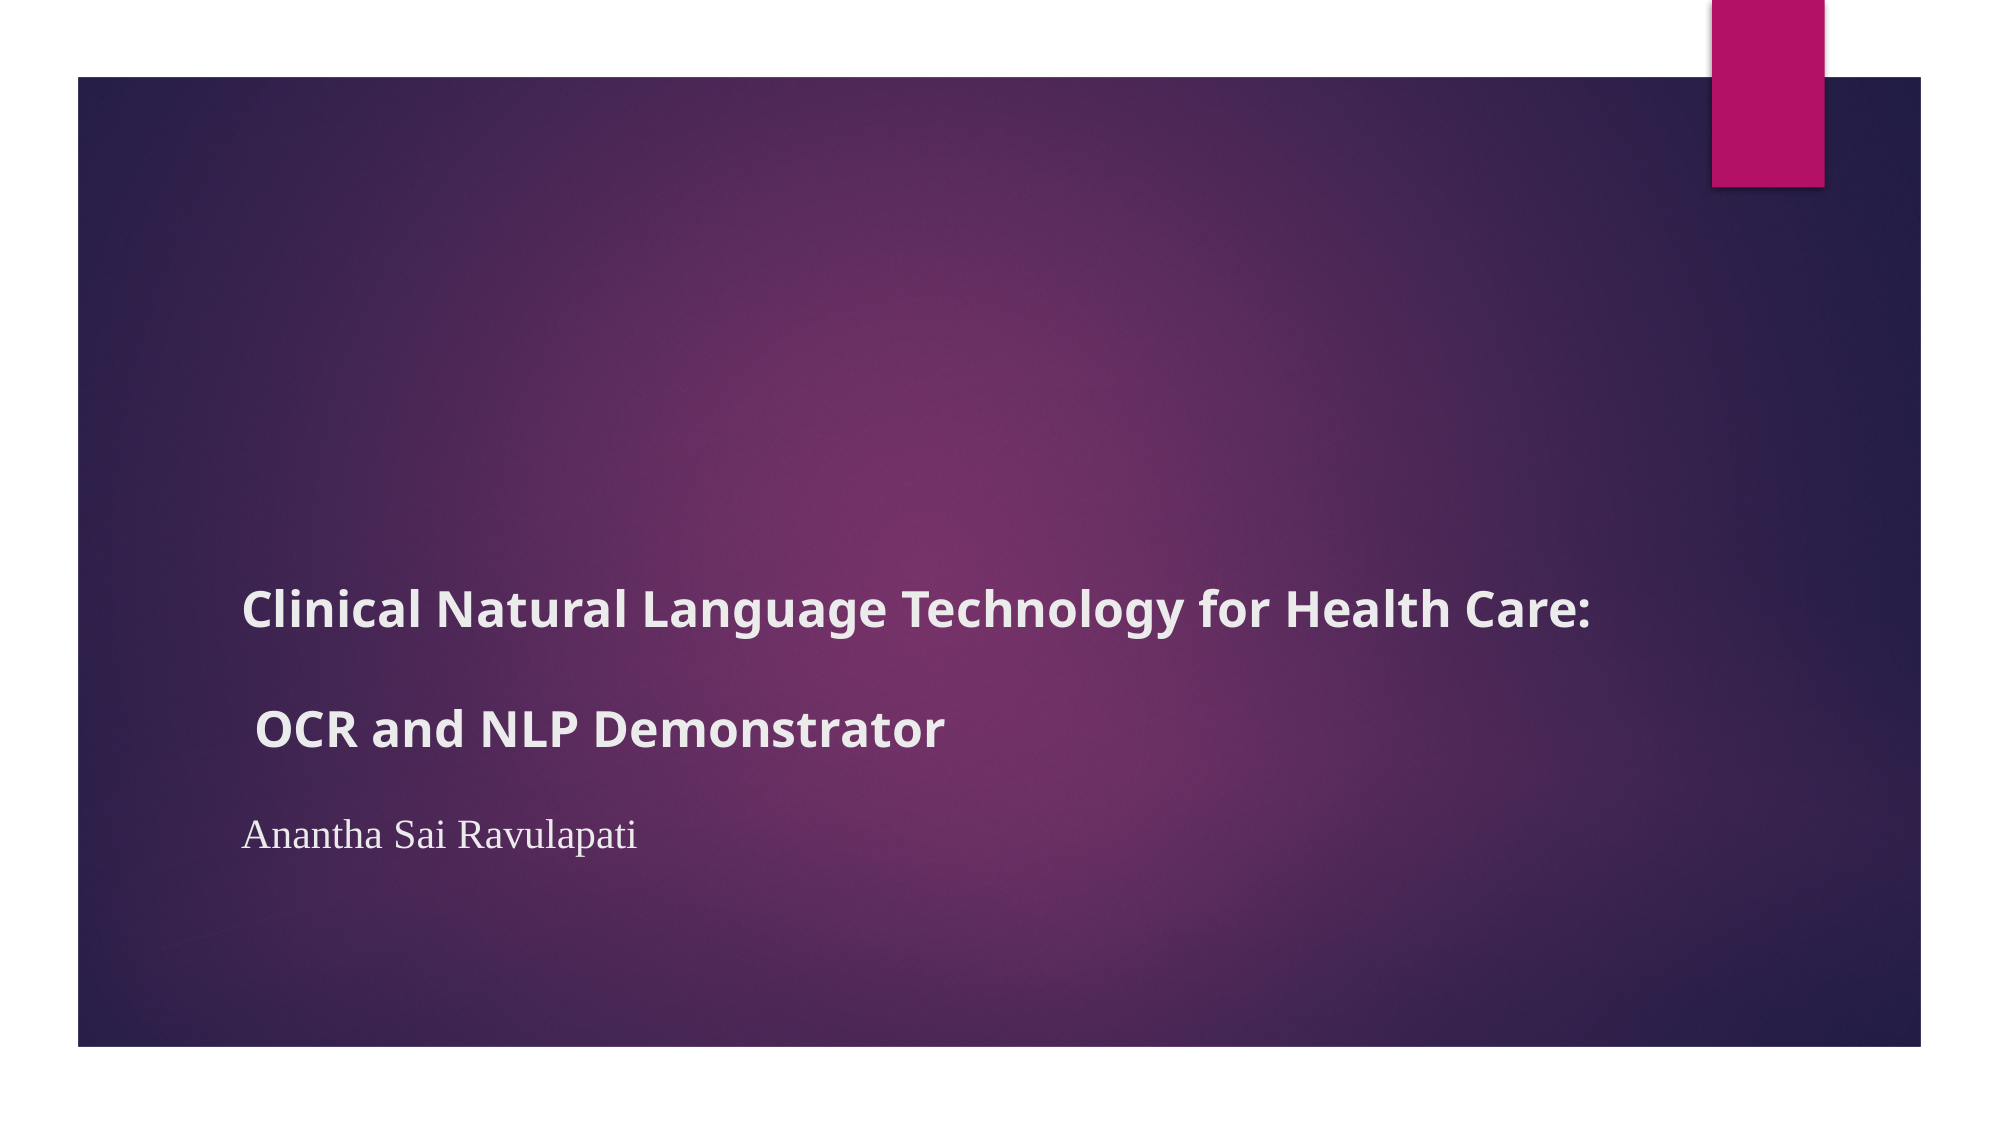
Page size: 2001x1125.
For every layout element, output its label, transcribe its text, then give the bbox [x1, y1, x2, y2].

title Clinical Natural Language Technology for Health Care: OCR and NLP Demonstrator Anantha Sai Ravulapati [226, 210, 1727, 915]
